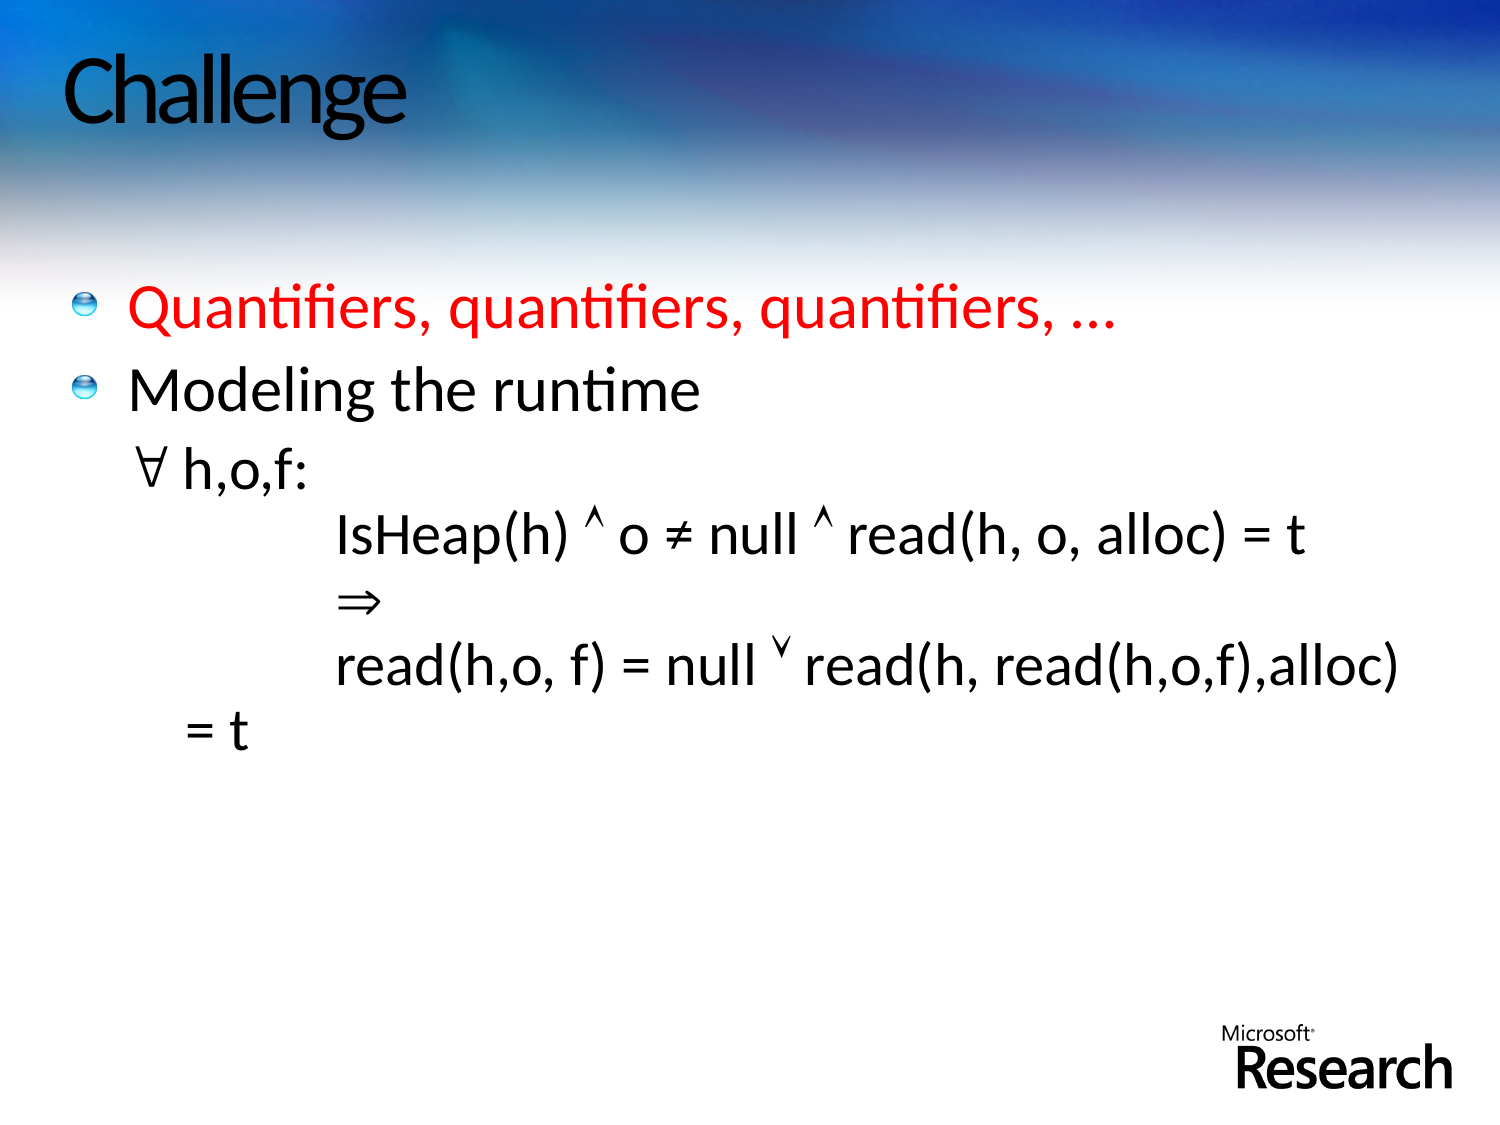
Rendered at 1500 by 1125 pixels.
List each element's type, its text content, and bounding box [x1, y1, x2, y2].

picture [0, 0, 1500, 1125]
list Quantifiers, quantifiers, quantifiers, … Modeling the runtime  h,o,f: IsHeap(h)  o ≠ null  read(h, o, alloc) = t  read(h,o, f) = null  read(h, read(h,o,f),alloc) = t [63, 273, 1439, 708]
title Challenge [62, 37, 1438, 148]
